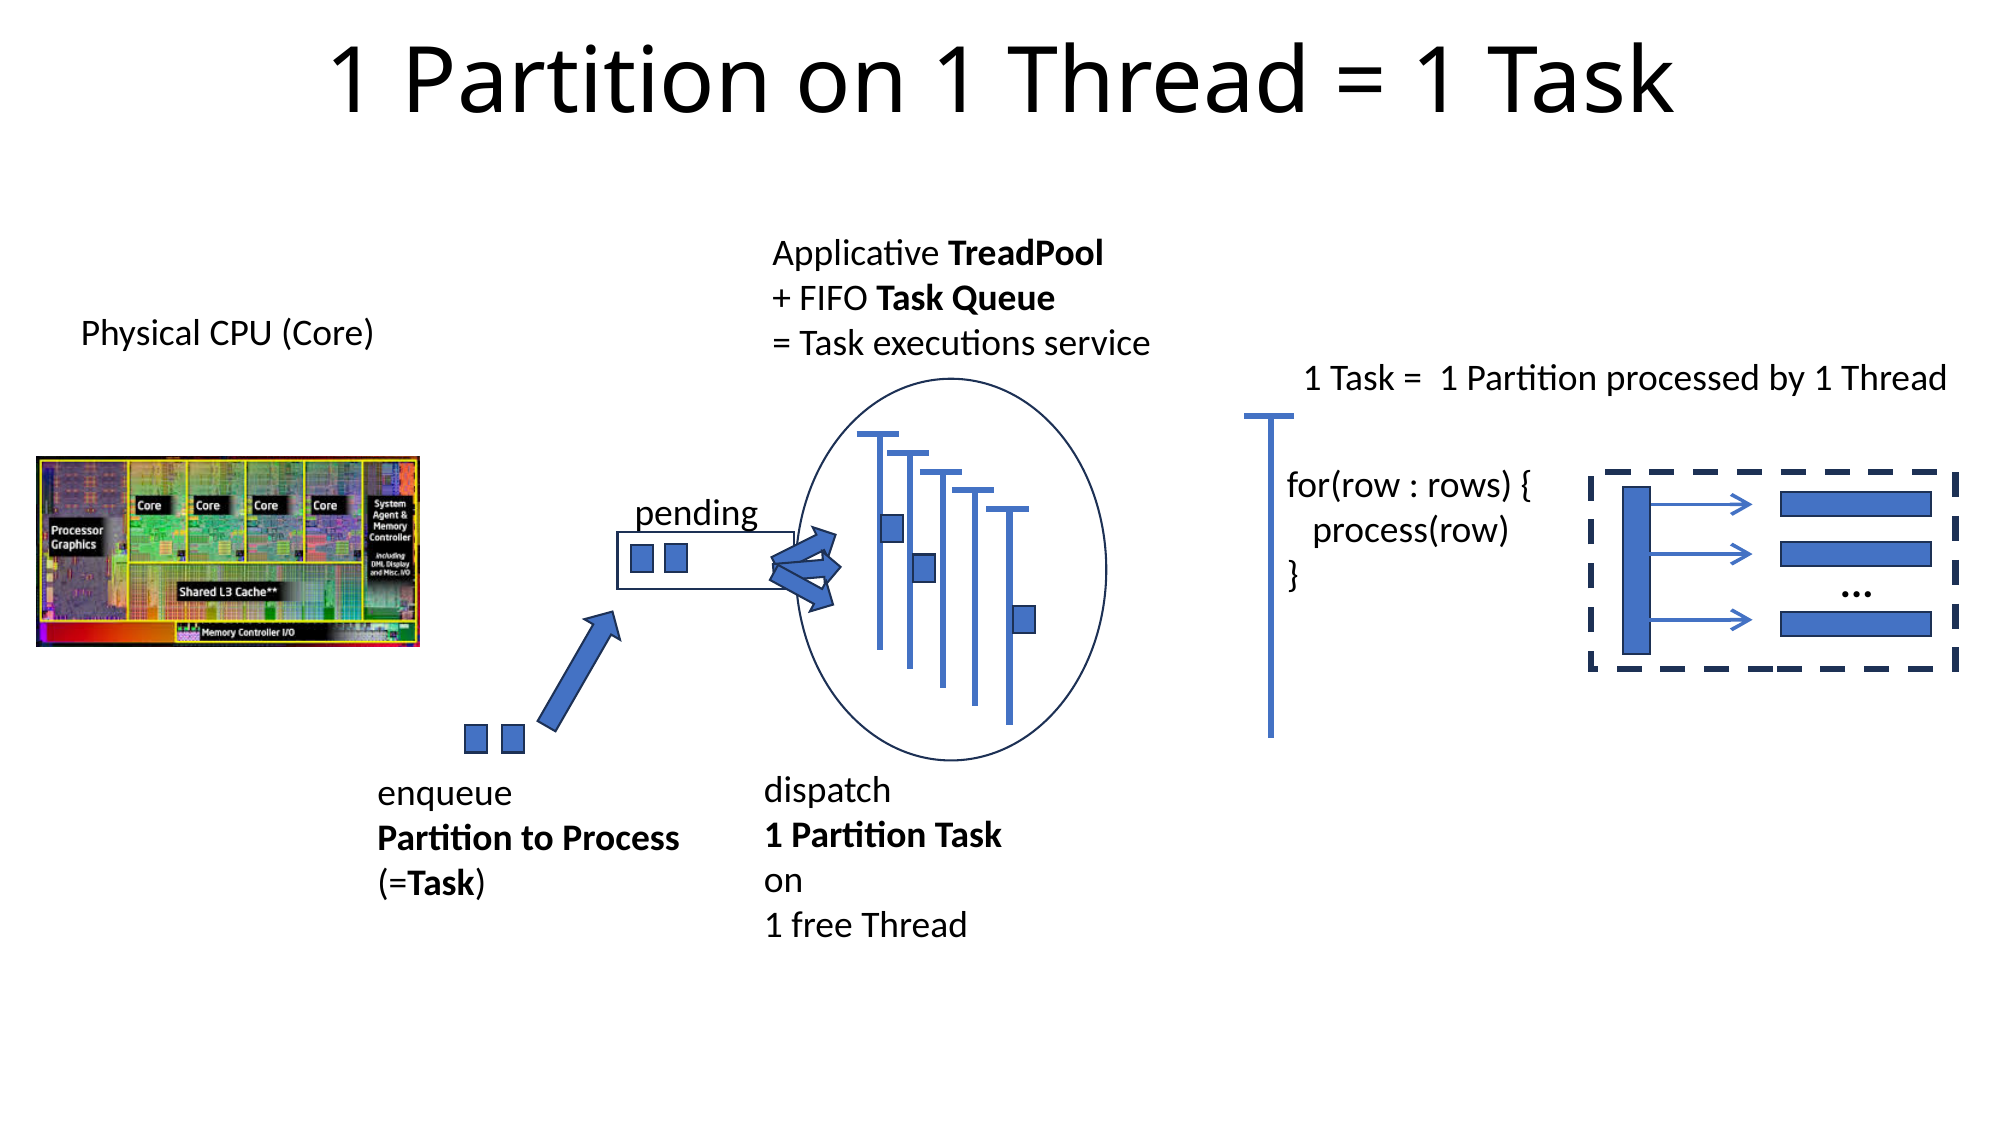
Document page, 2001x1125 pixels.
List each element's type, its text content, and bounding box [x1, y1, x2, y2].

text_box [856, 434, 899, 651]
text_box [919, 472, 962, 689]
text_box 1 Task = 1 Partition processed by 1 Thread [1287, 345, 1964, 406]
text_box for(row : rows) { process(row) } [1294, 453, 1548, 603]
text_box [1590, 471, 1957, 670]
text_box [952, 489, 995, 706]
text_box pending [619, 480, 774, 540]
text_box [664, 543, 688, 573]
text_box Applicative TreadPool + FIFO Task Queue = Task executions service [757, 220, 1167, 371]
text_box [536, 610, 622, 733]
text_box [771, 549, 843, 583]
text_box [464, 724, 488, 754]
text_box dispatch 1 Partition Task on 1 free Thread [749, 757, 1018, 998]
text_box [796, 377, 1108, 757]
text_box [887, 452, 930, 669]
text_box [768, 563, 835, 614]
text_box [1244, 416, 1294, 739]
picture [36, 456, 420, 647]
text_box [770, 525, 837, 562]
text_box Physical CPU (Core) [66, 300, 390, 361]
text_box [630, 544, 654, 573]
text_box [616, 531, 795, 590]
title 1 Partition on 1 Thread = 1 Task [24, 15, 1979, 151]
text_box enqueue Partition to Process (=Task) [362, 760, 704, 956]
text_box [1029, 605, 1036, 634]
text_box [1622, 486, 1931, 655]
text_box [986, 509, 1029, 726]
text_box [501, 724, 525, 754]
